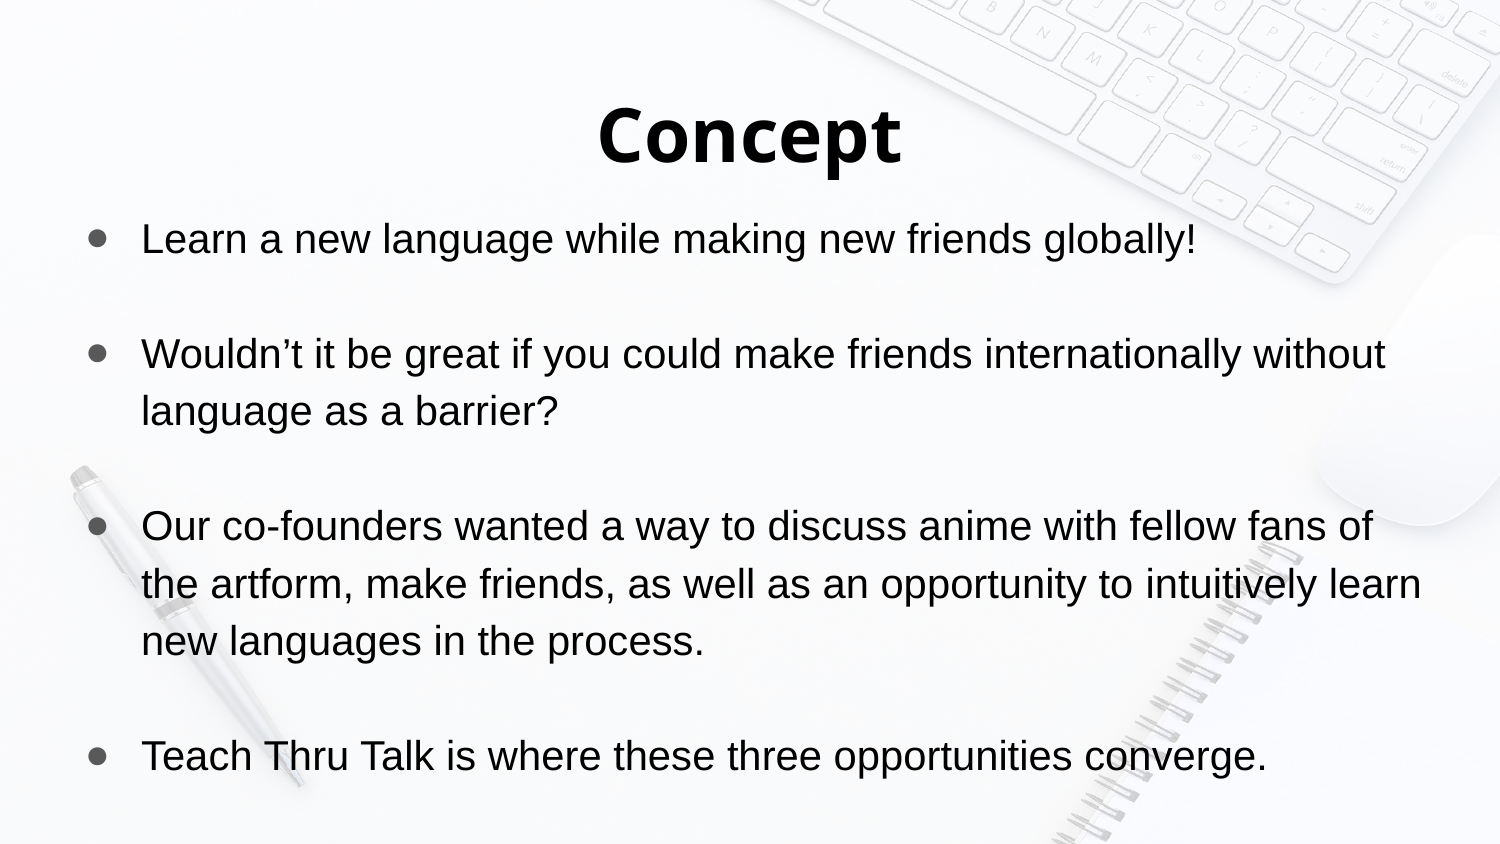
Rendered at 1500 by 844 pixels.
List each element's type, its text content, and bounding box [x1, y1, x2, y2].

title Concept [51, 72, 1449, 167]
list Learn a new language while making new friends globally! Wouldn’t it be great if you could make friends internationally without language as a barrier? Our co-founders wanted a way to discuss anime with fellow fans of the artform, make friends, as well as an opportunity to intuitively learn new languages in the process. Teach Thru Talk is where these three opportunities converge. [51, 189, 1449, 805]
